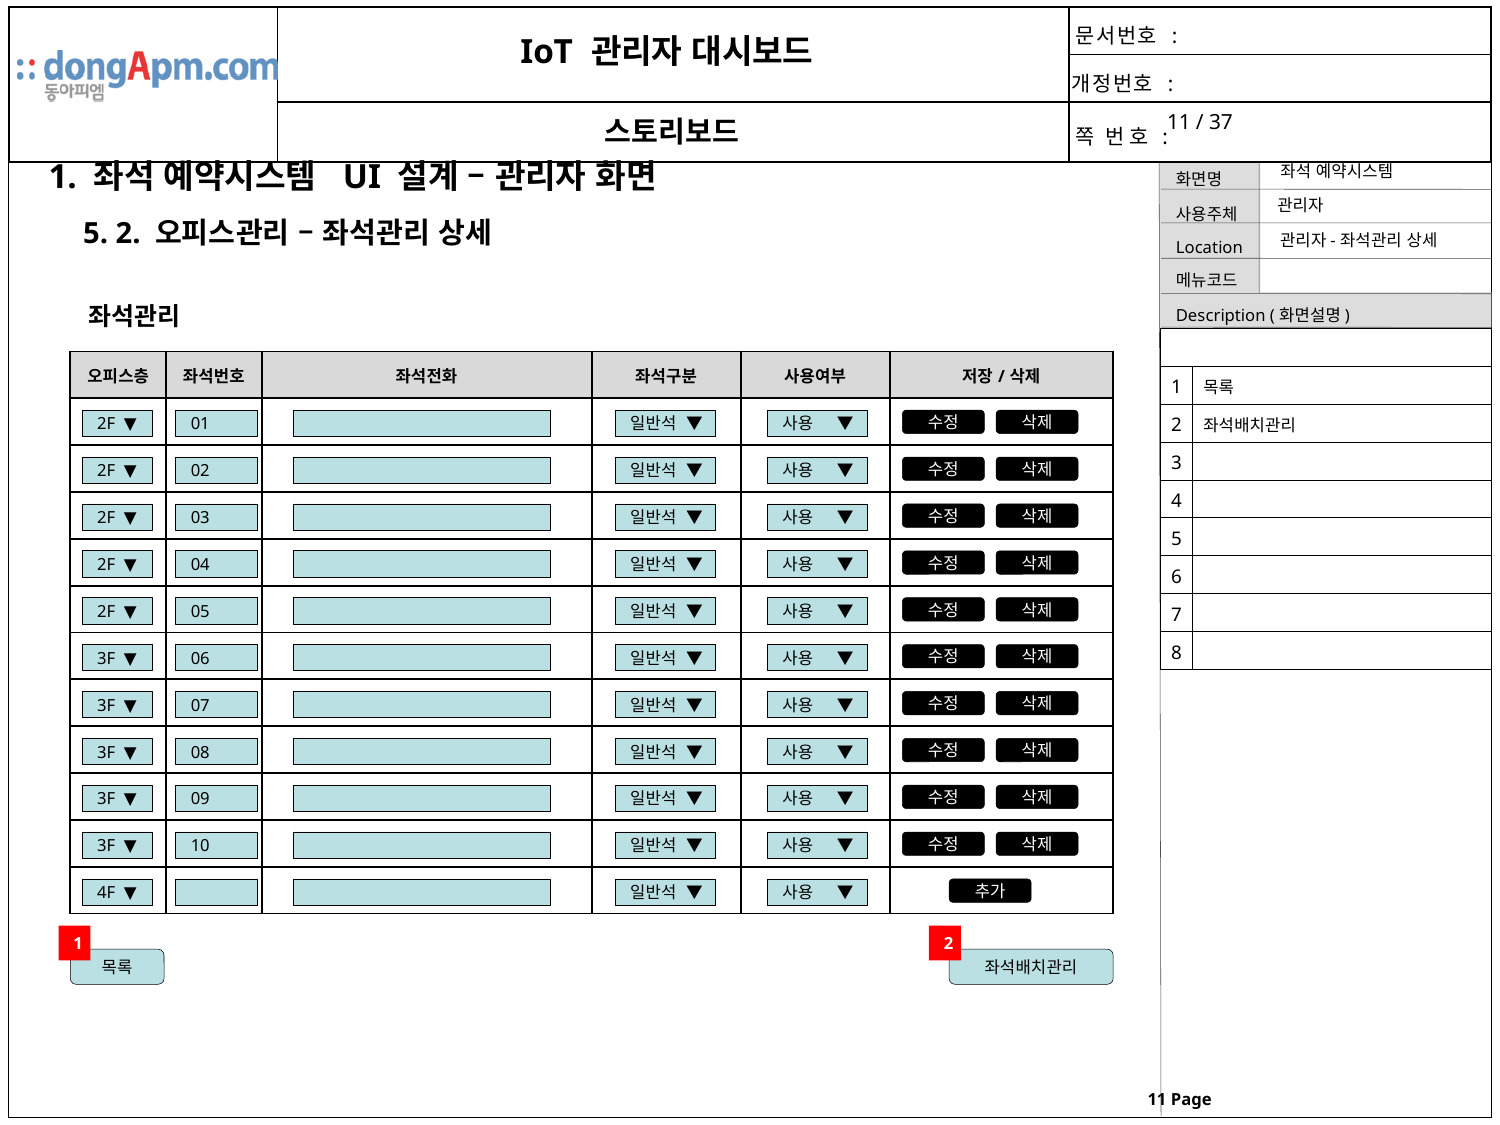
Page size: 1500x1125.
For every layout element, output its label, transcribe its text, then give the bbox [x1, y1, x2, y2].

text_box [292, 550, 551, 578]
table_cell [891, 399, 1112, 444]
text_box 2F ▼ [82, 550, 153, 578]
text_box 관리자 [1262, 187, 1339, 223]
text_box 3F ▼ [82, 691, 153, 718]
table_cell [891, 446, 1112, 491]
text_box 삭제 [996, 785, 1079, 809]
table_cell [742, 774, 889, 819]
table_cell [593, 493, 740, 538]
text_box 삭제 [996, 644, 1079, 668]
table_cell [167, 587, 261, 632]
table_cell [891, 727, 1112, 772]
text_box 02 [175, 456, 258, 484]
text_box 3F ▼ [82, 785, 153, 812]
text_box 5. 2. 오피스관리 – 좌석관리 상세 [68, 207, 508, 257]
text_box 수정 [902, 597, 985, 622]
text_box 05 [175, 597, 258, 624]
table_cell [891, 774, 1112, 819]
table_header 좌석구분 [593, 352, 740, 397]
text_box 사용 ▼ [767, 644, 868, 671]
text_box [292, 456, 551, 484]
text_box 2F ▼ [82, 410, 153, 437]
text_box 삭제 [996, 738, 1079, 762]
table_header 오피스층 [71, 352, 165, 397]
table_cell [1193, 632, 1491, 669]
text_box 사용 ▼ [767, 878, 868, 906]
table_cell 4 [1161, 481, 1192, 517]
table_cell [593, 868, 740, 913]
text_box 삭제 [996, 832, 1079, 856]
text_box 삭제 [996, 597, 1079, 622]
table_cell [742, 633, 889, 678]
table_cell [263, 633, 591, 678]
table_cell [167, 774, 261, 819]
text_box 수정 [902, 691, 985, 715]
table_cell [263, 493, 591, 538]
text_box [292, 410, 551, 437]
picture [17, 50, 278, 102]
text_box 일반석 ▼ [615, 738, 715, 765]
table_header 사용여부 [742, 352, 889, 397]
table_cell [891, 821, 1112, 866]
text_box 수정 [902, 503, 985, 528]
table_cell [167, 680, 261, 725]
table_cell [263, 680, 591, 725]
table_cell [167, 493, 261, 538]
table_cell [263, 587, 591, 632]
table_cell [71, 727, 165, 772]
table_cell [742, 493, 889, 538]
table_cell [71, 540, 165, 585]
text_box 수정 [902, 738, 985, 762]
text_box [292, 691, 551, 718]
text_box 수정 [902, 550, 985, 575]
text_box 일반석 ▼ [615, 644, 715, 671]
text_box [292, 644, 551, 671]
table_cell [593, 633, 740, 678]
text_box 사용 ▼ [767, 738, 868, 765]
table_cell [263, 868, 591, 913]
text_box 사용 ▼ [767, 785, 868, 812]
table_header [1161, 329, 1491, 366]
table_cell [71, 587, 165, 632]
text_box [292, 503, 551, 531]
text_box 2F ▼ [82, 597, 153, 624]
table_cell [71, 446, 165, 491]
table_cell [167, 727, 261, 772]
text_box 3F ▼ [82, 738, 153, 765]
table_cell [593, 540, 740, 585]
text_box 사용 ▼ [767, 503, 868, 531]
table_cell [593, 727, 740, 772]
text_box 08 [175, 738, 258, 765]
table_cell [593, 446, 740, 491]
text_box 일반석 ▼ [615, 831, 715, 859]
text_box 일반석 ▼ [615, 410, 715, 437]
text_box 수정 [902, 457, 985, 481]
table_cell [891, 587, 1112, 632]
text_box 04 [175, 550, 258, 578]
table_cell [1193, 481, 1491, 517]
table_cell [263, 540, 591, 585]
text_box 수정 [902, 832, 985, 856]
text_box 사용 ▼ [767, 550, 868, 578]
table_cell 목록 [1193, 367, 1491, 404]
text_box 수정 [902, 644, 985, 668]
table_cell [742, 587, 889, 632]
table_cell 좌석배치관리 [1193, 405, 1491, 442]
table_cell [891, 633, 1112, 678]
text_box 사용 ▼ [767, 831, 868, 859]
text_box 4F ▼ [82, 878, 153, 906]
table_cell [167, 540, 261, 585]
text_box 목록 [70, 949, 165, 985]
text_box 06 [175, 644, 258, 671]
table_cell [742, 540, 889, 585]
table_cell [593, 821, 740, 866]
text_box 01 [175, 410, 258, 437]
table_cell [891, 540, 1112, 585]
text_box 추가 [949, 878, 1032, 903]
table_cell [1193, 518, 1491, 555]
table_cell [742, 399, 889, 444]
text_box 2F ▼ [82, 456, 153, 484]
text_box 3F ▼ [82, 831, 153, 859]
text_box 일반석 ▼ [615, 878, 715, 906]
text_box 삭제 [996, 691, 1079, 715]
table_cell [263, 446, 591, 491]
text_box 삭제 [996, 410, 1079, 434]
text_box 1. 좌석 예약시스템 UI 설계 – 관리자 화면 [33, 148, 673, 203]
text_box 일반석 ▼ [615, 550, 715, 578]
table_cell [71, 868, 165, 913]
text_box 3F ▼ [82, 644, 153, 671]
table_cell 1 [1161, 367, 1192, 404]
table_cell [742, 680, 889, 725]
table_cell [71, 399, 165, 444]
text_box [292, 785, 551, 812]
text_box [292, 597, 551, 624]
text_box 03 [175, 503, 258, 531]
table_cell [263, 399, 591, 444]
table_cell 7 [1161, 594, 1192, 631]
text_box 삭제 [996, 457, 1079, 481]
table_cell [71, 493, 165, 538]
table_cell 6 [1161, 556, 1192, 593]
table_cell [593, 680, 740, 725]
table_cell [167, 399, 261, 444]
text_box 일반석 ▼ [615, 785, 715, 812]
table_cell [1193, 443, 1491, 480]
text_box 사용 ▼ [767, 456, 868, 484]
table_header 좌석번호 [167, 352, 261, 397]
table_cell [71, 821, 165, 866]
text_box 삭제 [996, 550, 1079, 575]
table_cell [742, 727, 889, 772]
text_box 사용 ▼ [767, 691, 868, 718]
table_header 저장/삭제 [891, 352, 1112, 397]
table_cell [71, 633, 165, 678]
text_box 사용 ▼ [767, 597, 868, 624]
text_box 일반석 ▼ [615, 691, 715, 718]
text_box 2 [928, 925, 961, 961]
text_box 좌석배치관리 [949, 949, 1114, 985]
text_box 07 [175, 691, 258, 718]
text_box 09 [175, 785, 258, 812]
table_cell [1193, 594, 1491, 631]
text_box [292, 738, 551, 765]
text_box [175, 878, 258, 906]
text_box 좌석관리 [73, 292, 196, 338]
table_cell [891, 680, 1112, 725]
table_cell [742, 868, 889, 913]
table_cell [742, 821, 889, 866]
table_cell [593, 399, 740, 444]
table_cell [167, 633, 261, 678]
table_cell [71, 774, 165, 819]
text_box 사용 ▼ [767, 410, 868, 437]
table_cell [891, 493, 1112, 538]
table_cell [891, 868, 1112, 913]
text_box 일반석 ▼ [615, 597, 715, 624]
text_box 수정 [902, 410, 985, 434]
text_box 수정 [902, 785, 985, 809]
table_header 좌석전화 [263, 352, 591, 397]
table_cell [593, 587, 740, 632]
text_box 좌석 예약시스템 [1265, 153, 1409, 189]
text_box 2F ▼ [82, 503, 153, 531]
table_cell [263, 821, 591, 866]
text_box 1 [58, 925, 91, 961]
table_cell [593, 774, 740, 819]
table_cell [263, 727, 591, 772]
text_box [292, 878, 551, 906]
text_box [292, 831, 551, 859]
table_cell [71, 680, 165, 725]
table_cell [1193, 556, 1491, 593]
text_box 일반석 ▼ [615, 503, 715, 531]
table_cell [167, 821, 261, 866]
table_cell [167, 446, 261, 491]
text_box 일반석 ▼ [615, 456, 715, 484]
table_cell 5 [1161, 518, 1192, 555]
text_box 관리자-좌석관리 상세 [1265, 222, 1453, 258]
table_cell [167, 868, 261, 913]
table_cell 2 [1161, 405, 1192, 442]
text_box 삭제 [996, 503, 1079, 528]
table_cell [263, 774, 591, 819]
table_cell [742, 446, 889, 491]
table_cell 8 [1161, 632, 1192, 669]
table_cell 3 [1161, 443, 1192, 480]
text_box 10 [175, 831, 258, 859]
